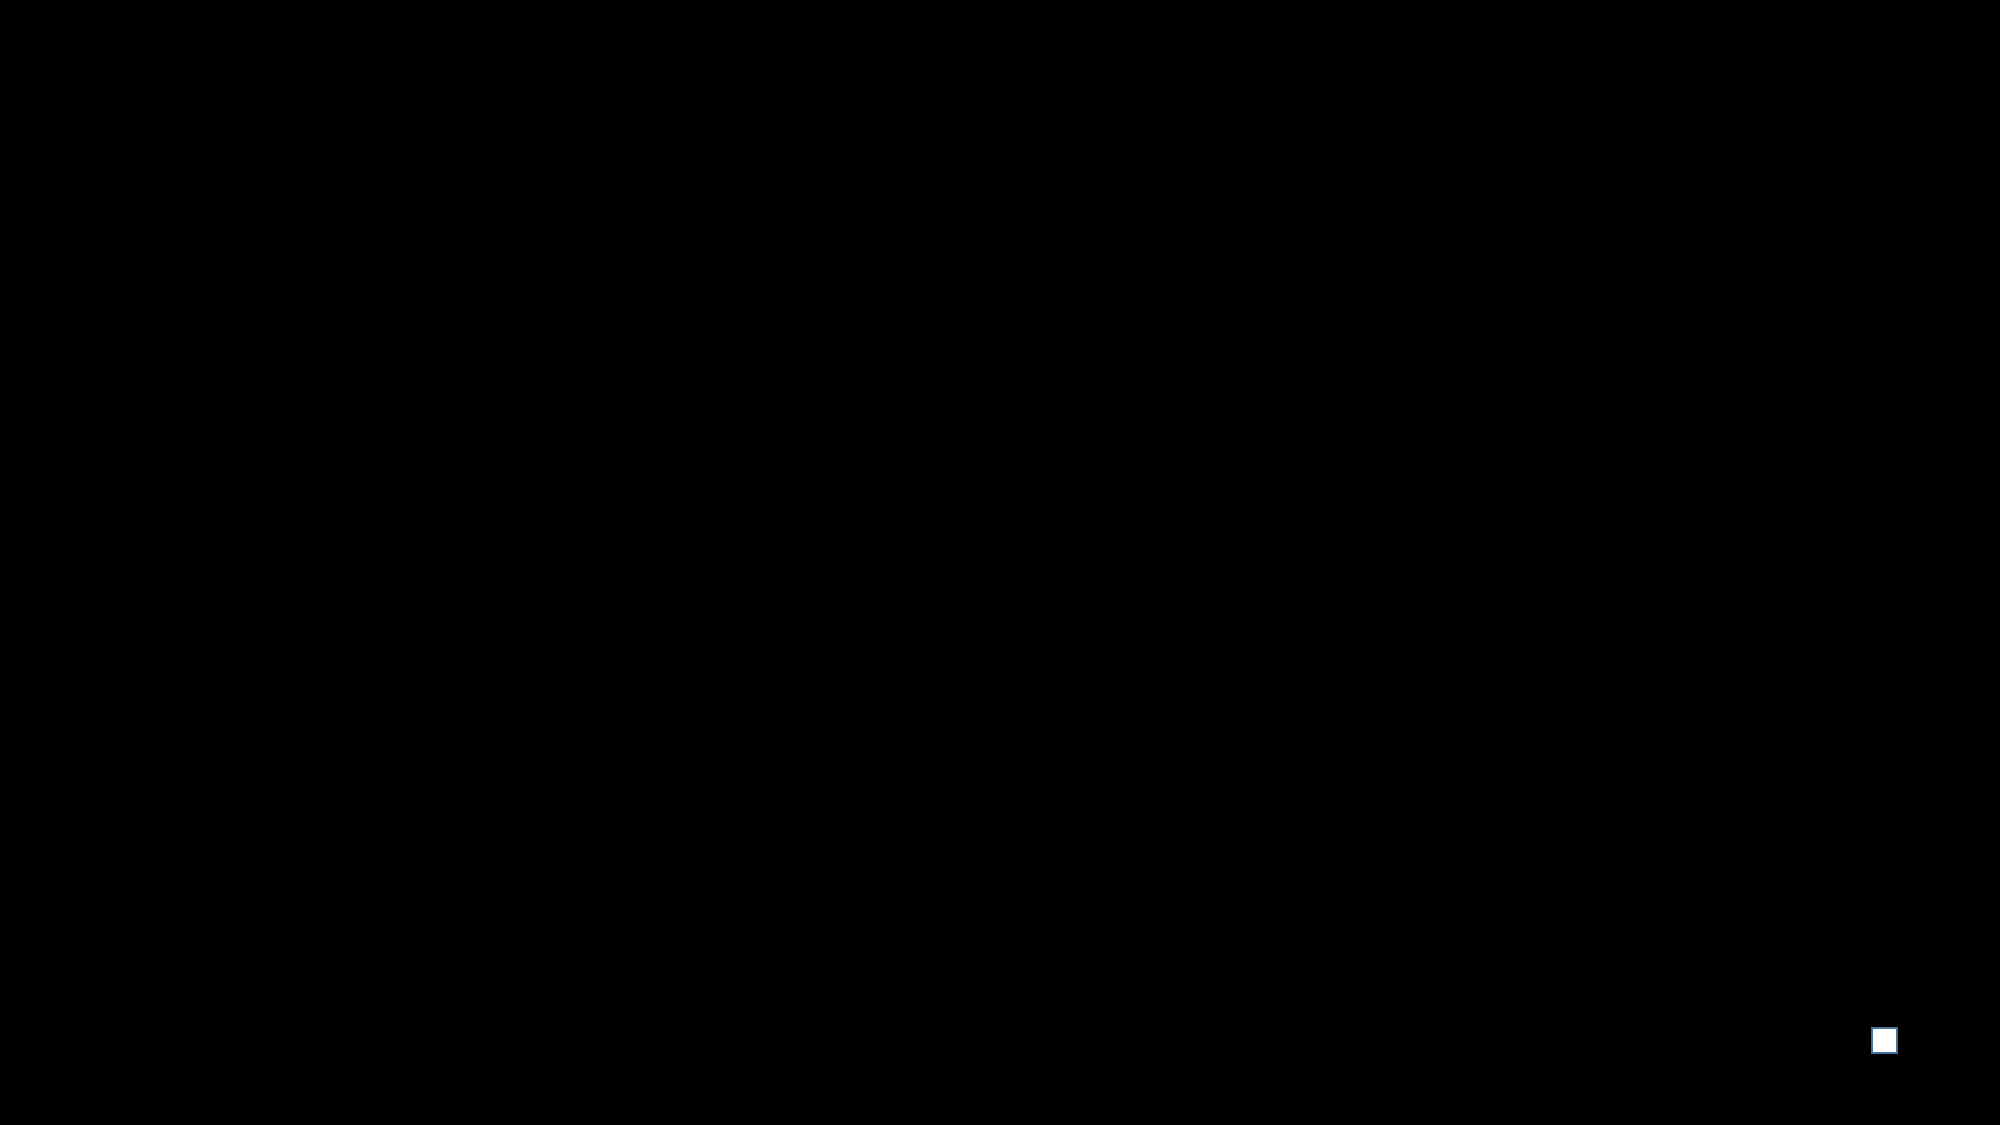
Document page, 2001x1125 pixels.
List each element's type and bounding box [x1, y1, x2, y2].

text_box [1871, 1027, 1898, 1054]
text_box [0, 0, 2000, 1125]
